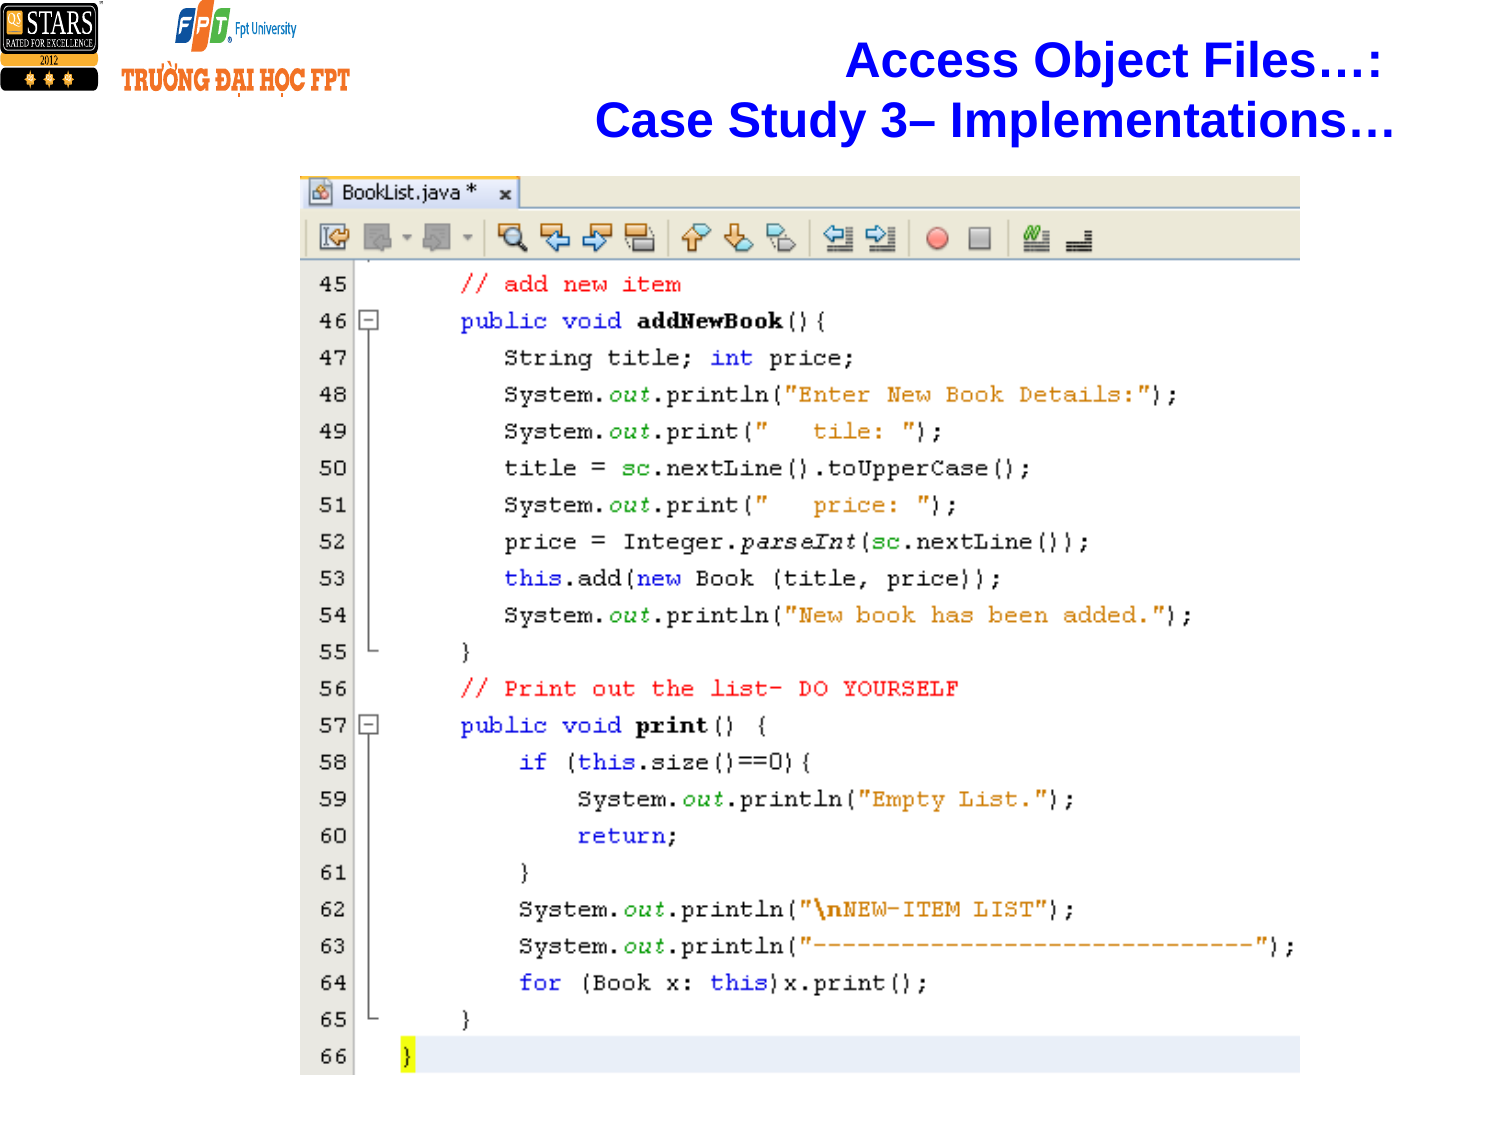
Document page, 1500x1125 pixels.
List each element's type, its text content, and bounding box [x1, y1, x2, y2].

title Access Object Files…: Case Study 3– Implementations… [150, 24, 1413, 163]
picture [299, 175, 1301, 1076]
